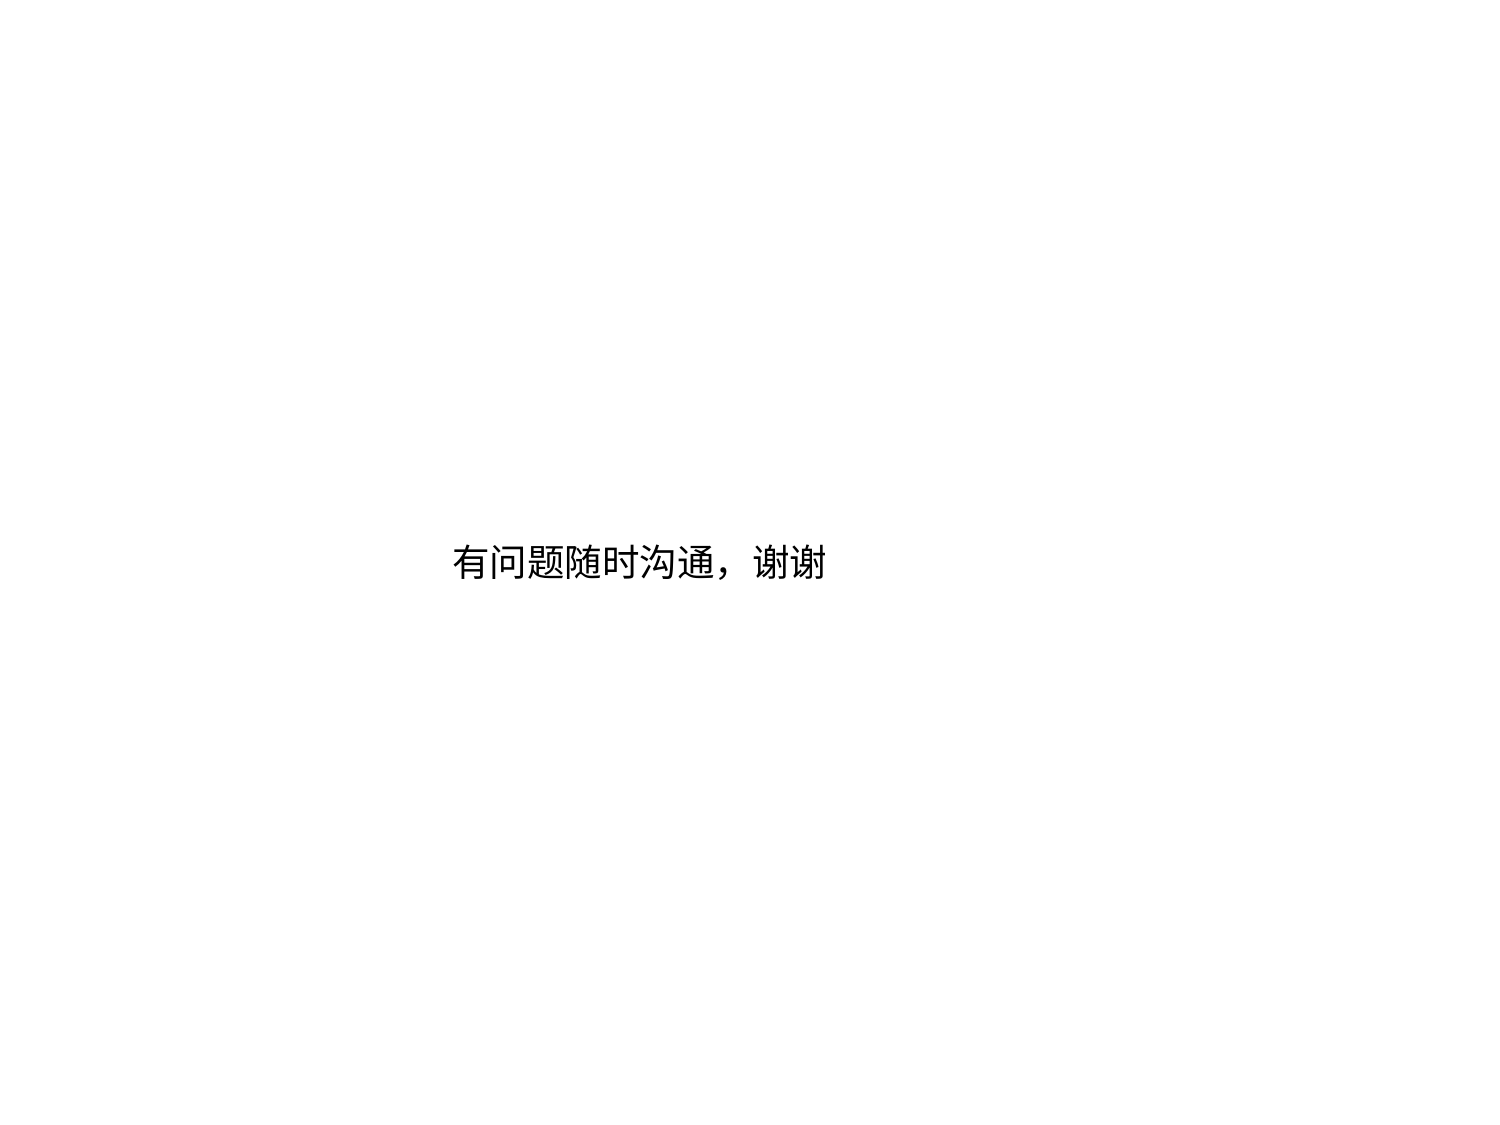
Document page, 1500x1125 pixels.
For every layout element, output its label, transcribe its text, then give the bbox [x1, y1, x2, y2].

text_box 有问题随时沟通，谢谢 [437, 531, 1163, 591]
